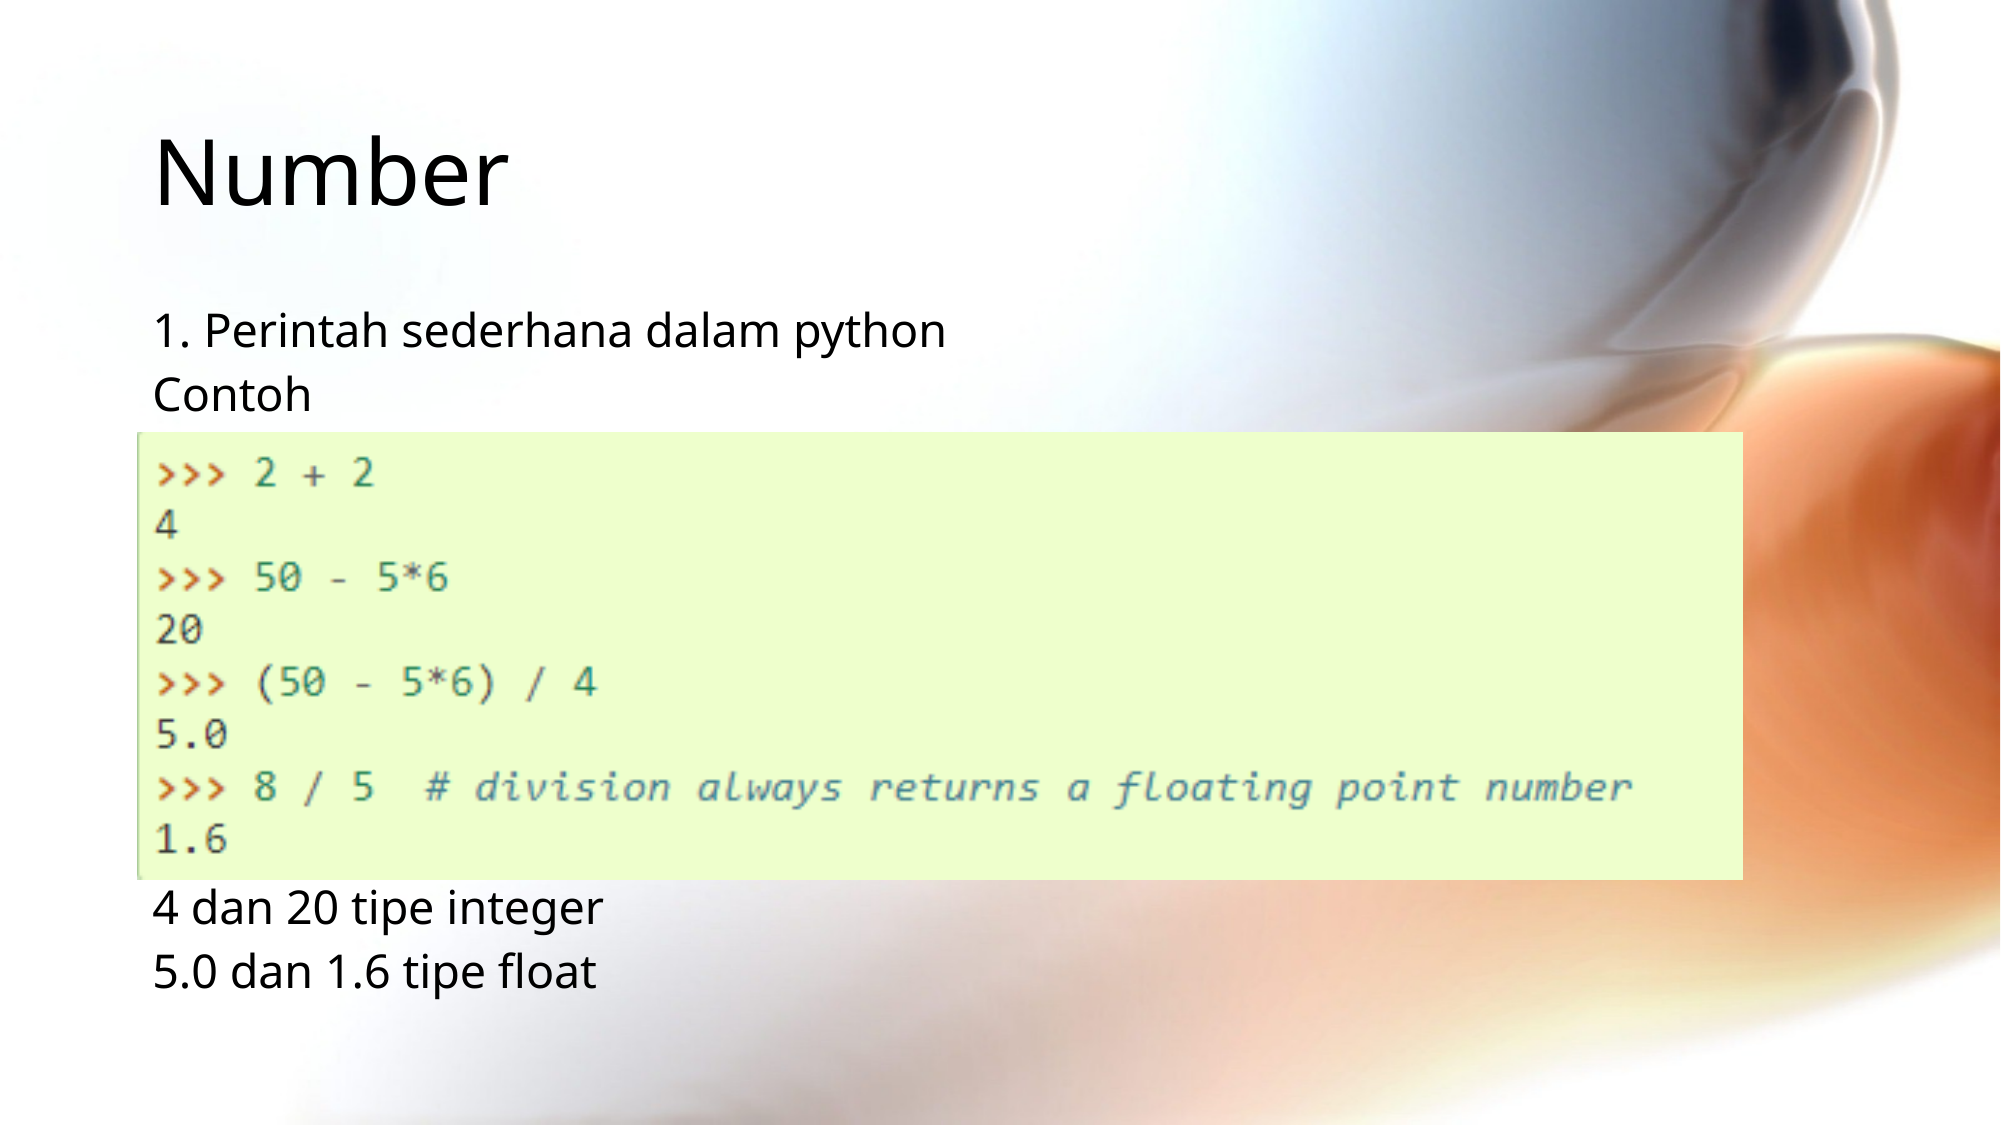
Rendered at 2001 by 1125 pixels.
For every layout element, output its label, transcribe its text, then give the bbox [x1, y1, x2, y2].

title Number [137, 59, 1863, 278]
picture [0, 0, 2001, 1125]
list 1. Perintah sederhana dalam python Contoh 4 dan 20 tipe integer 5.0 dan 1.6 tipe float [137, 299, 1863, 1014]
